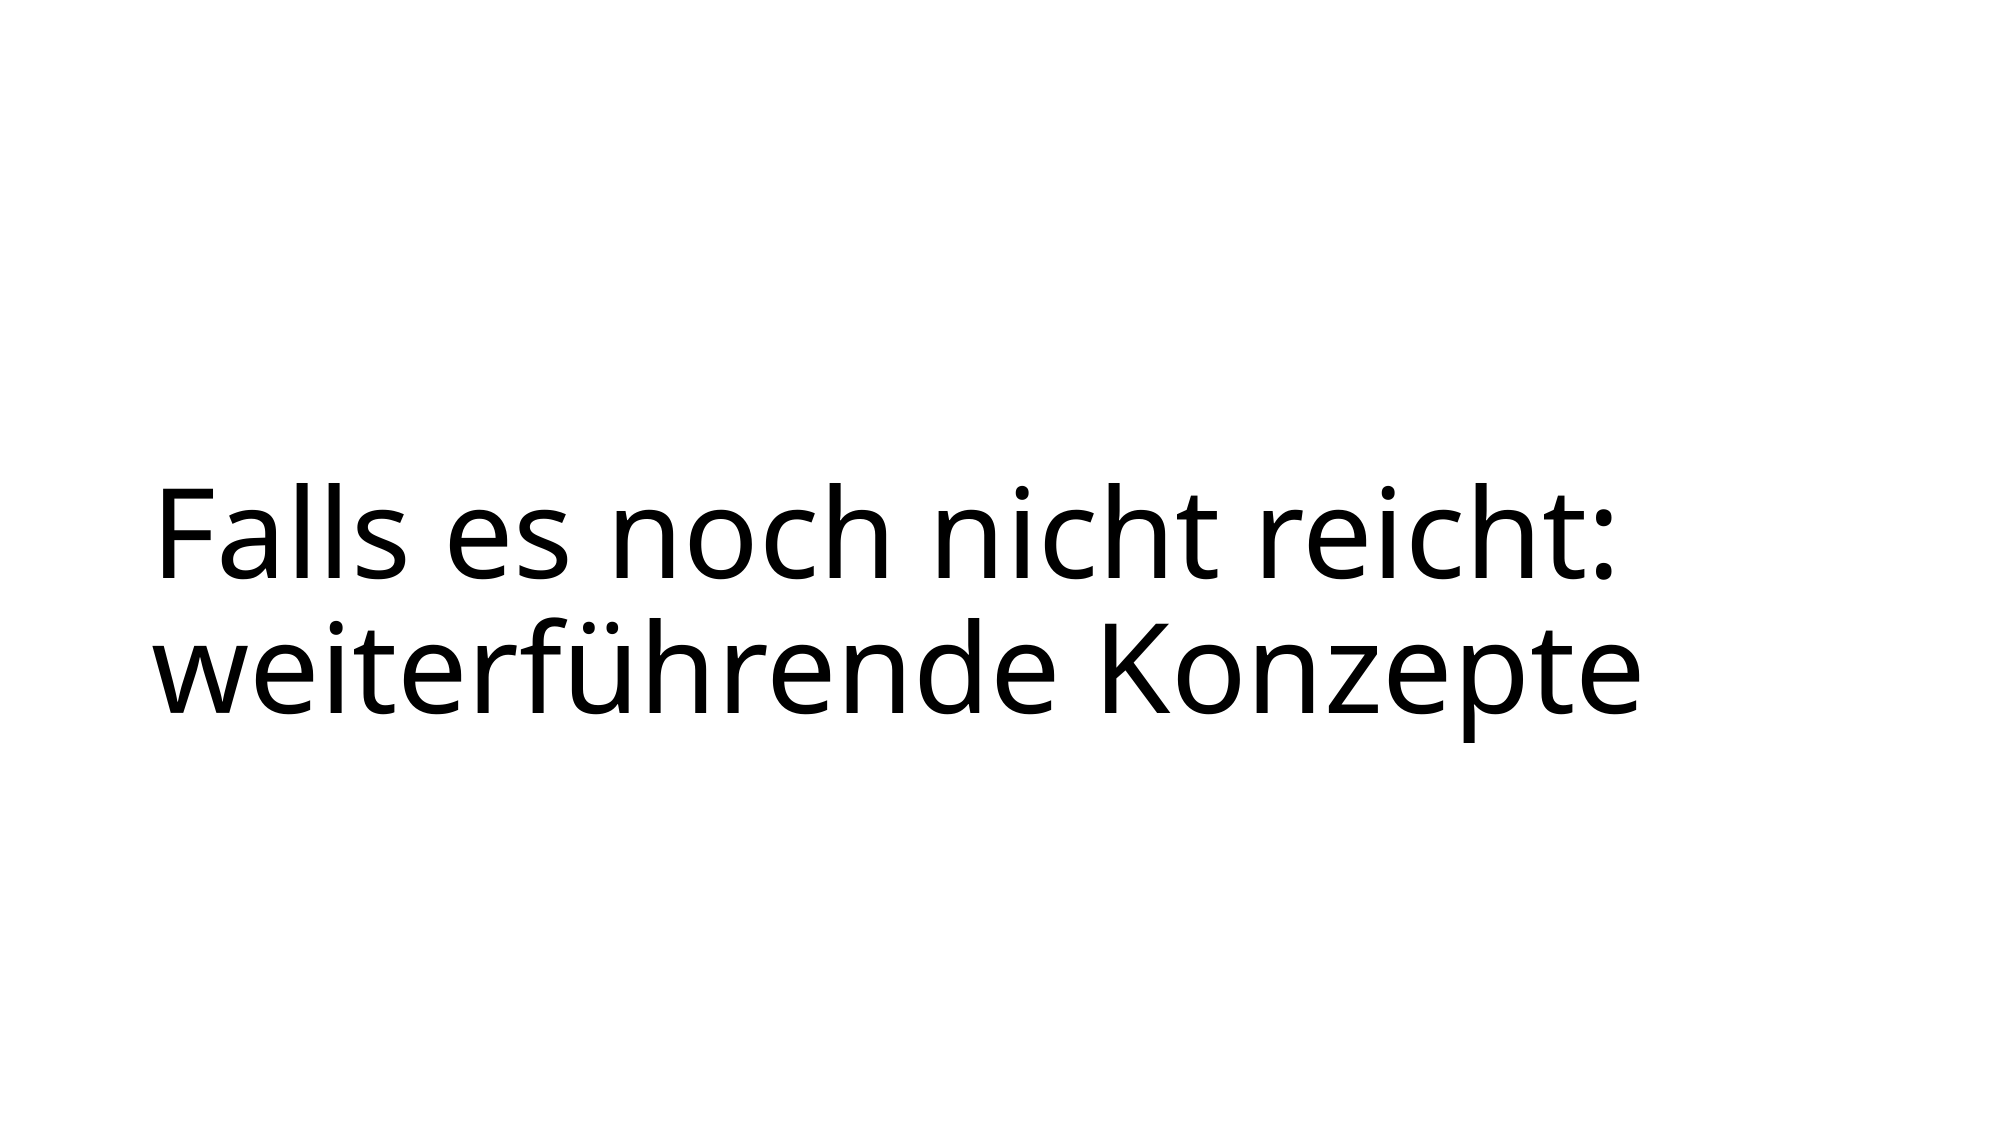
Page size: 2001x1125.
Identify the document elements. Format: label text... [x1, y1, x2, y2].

title Falls es noch nicht reicht: weiterführende Konzepte [136, 280, 1862, 749]
